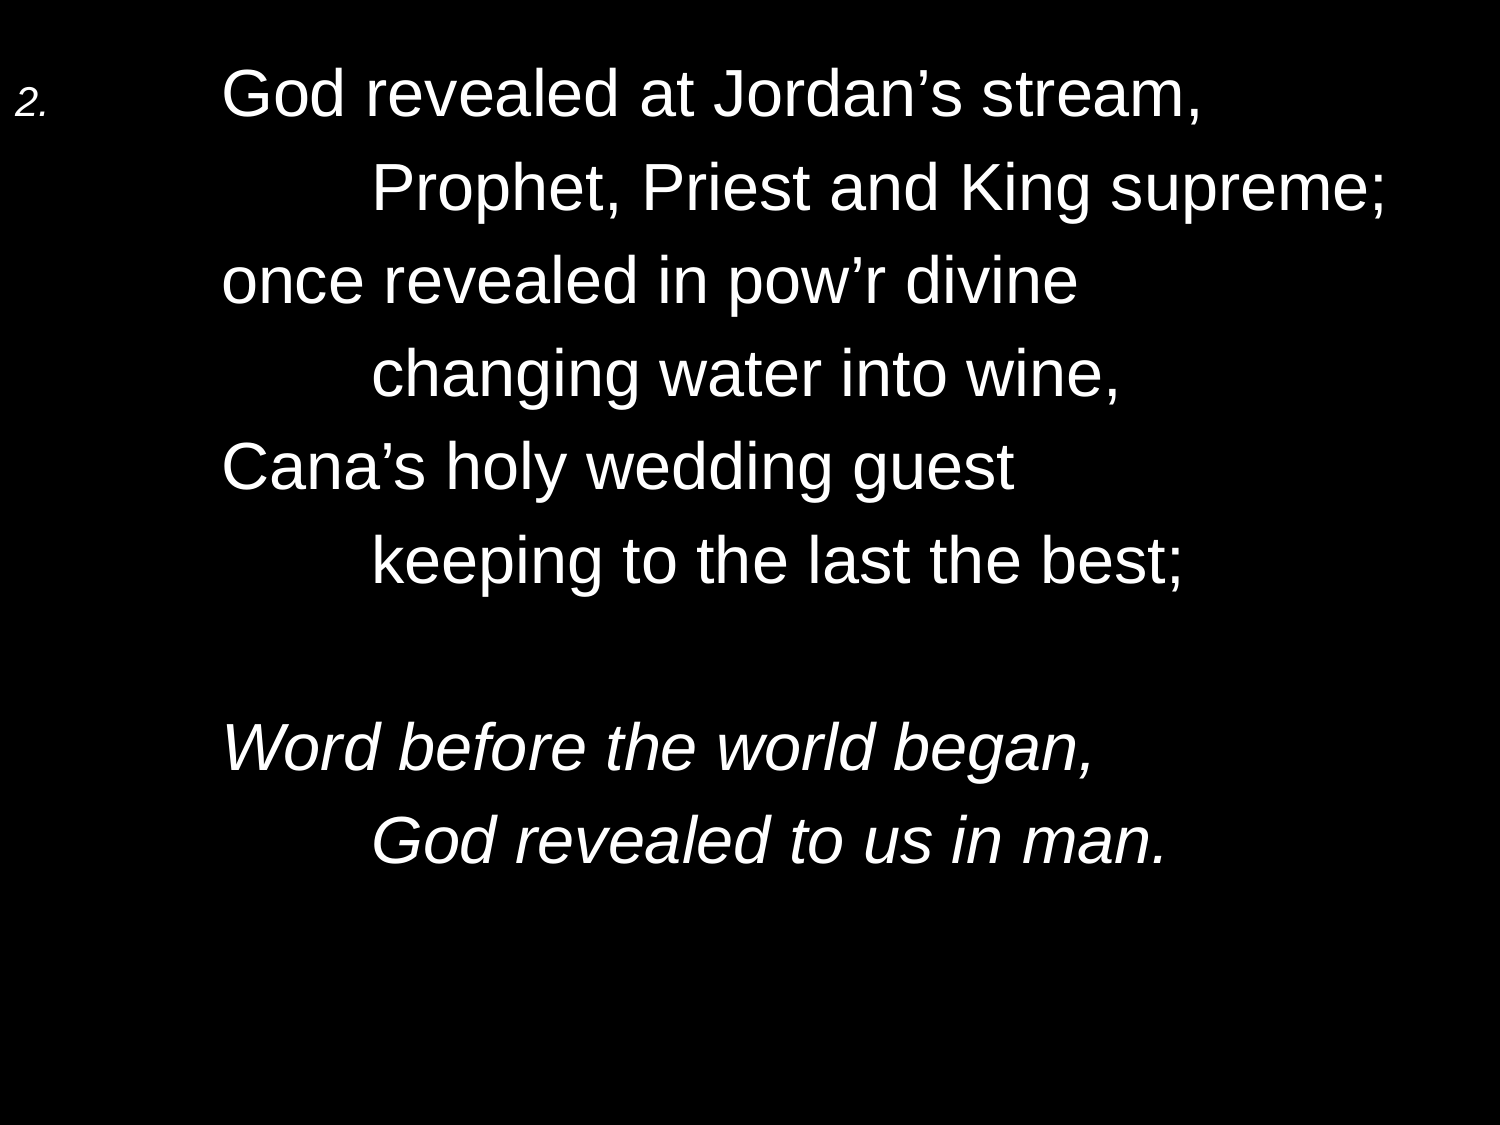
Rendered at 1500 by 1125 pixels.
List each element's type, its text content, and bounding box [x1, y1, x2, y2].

list 2. God revealed at Jordan’s stream, Prophet, Priest and King supreme; once revealed in pow’r divine changing water into wine, Cana’s holy wedding guest keeping to the last the best; Word before the world began, God revealed to us in man. [0, 42, 1500, 1047]
